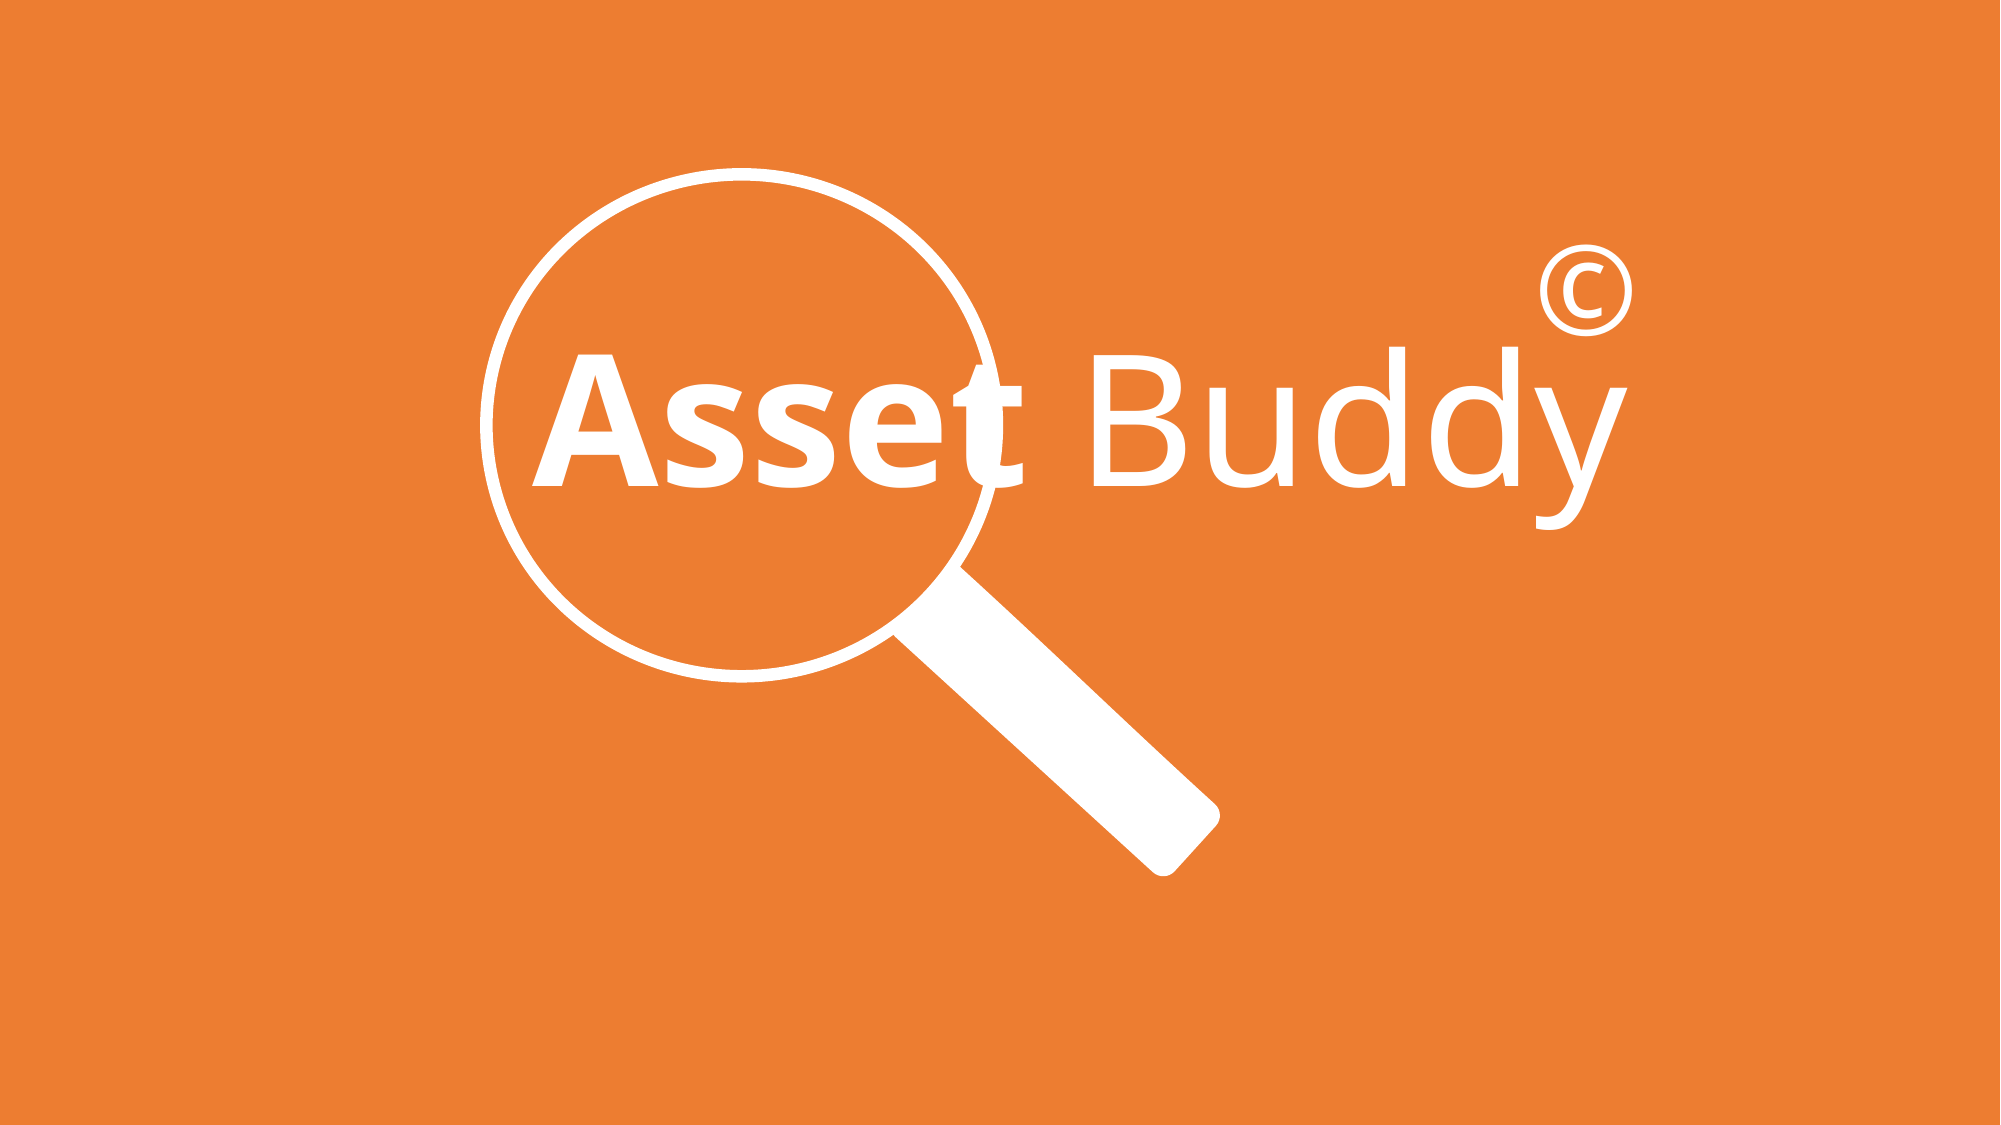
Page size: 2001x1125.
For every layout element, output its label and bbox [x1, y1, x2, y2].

text_box [291, 174, 2000, 1125]
